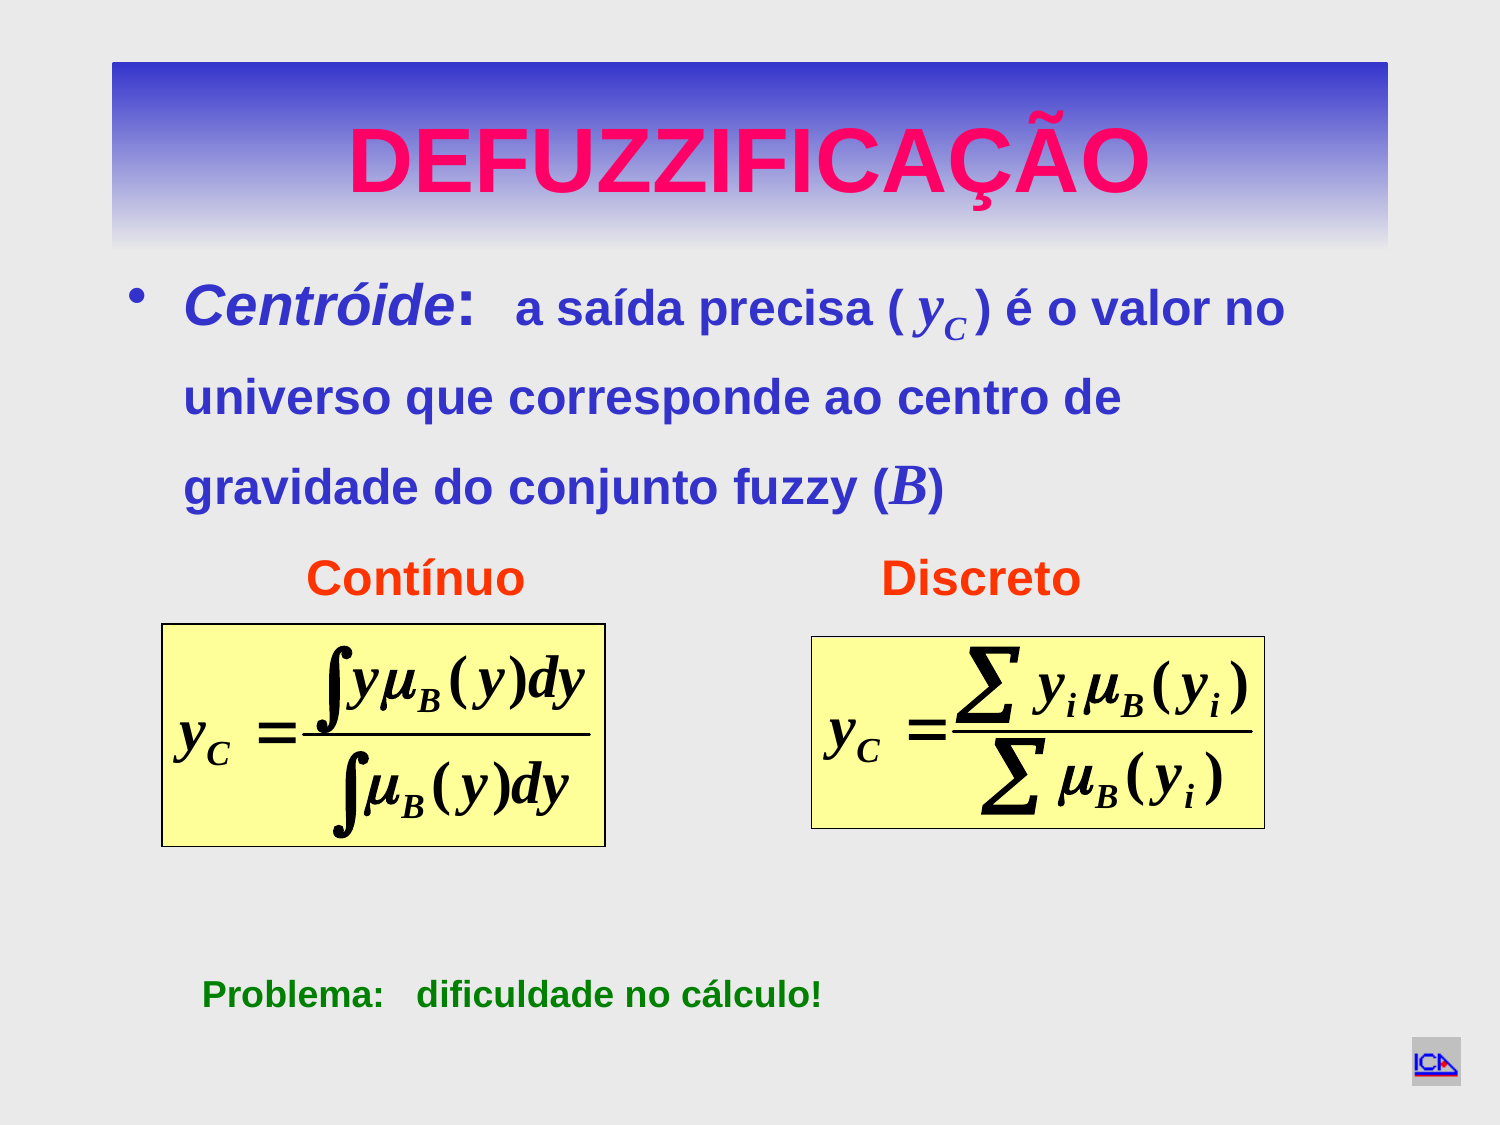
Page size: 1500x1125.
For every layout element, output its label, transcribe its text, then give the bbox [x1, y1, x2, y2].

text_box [162, 624, 605, 846]
text_box Contínuo Discreto [249, 537, 1163, 613]
picture [1412, 1037, 1461, 1086]
list Centróide: a saída precisa ( yC ) é o valor no universo que corresponde ao centro de gravidade do conjunto fuzzy (B) [112, 224, 1375, 463]
title DEFUZZIFICAÇÃO [112, 62, 1388, 251]
text_box Problema: dificuldade no cálculo! [187, 962, 839, 1023]
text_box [812, 637, 1265, 828]
